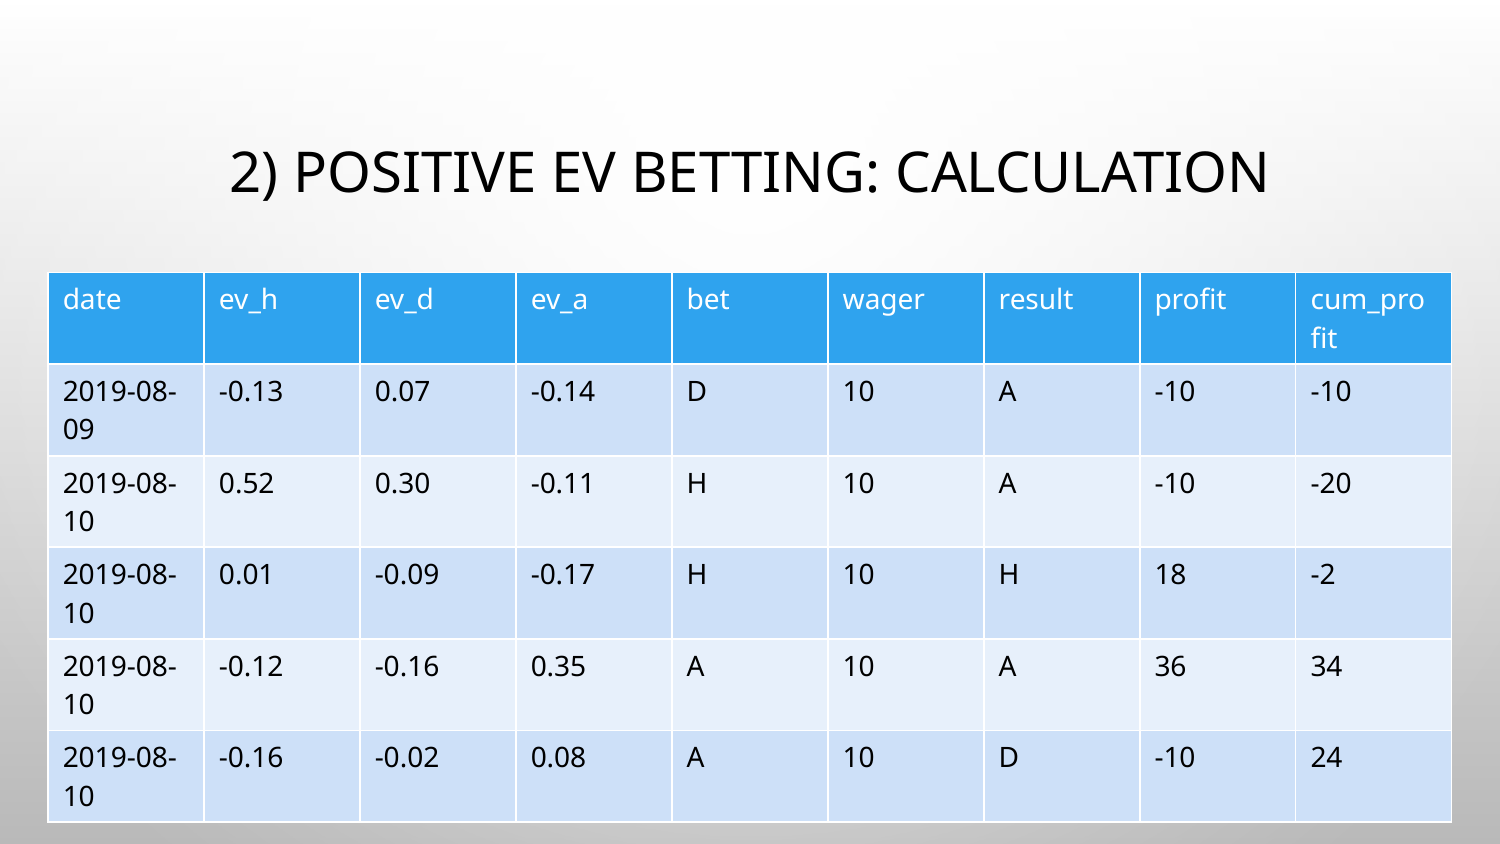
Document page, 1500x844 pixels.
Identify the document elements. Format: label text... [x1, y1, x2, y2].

table_header ev_h [205, 273, 359, 363]
table_cell 10 [829, 457, 983, 546]
table_cell 10 [829, 365, 983, 455]
table_cell 10 [829, 640, 983, 730]
table_cell -10 [1141, 731, 1295, 821]
table_cell -10 [1141, 365, 1295, 455]
table_cell -0.16 [361, 640, 515, 730]
table_header date [49, 273, 203, 363]
table_header profit [1141, 273, 1295, 363]
table_cell -0.09 [361, 548, 515, 638]
table_cell H [673, 457, 827, 546]
table_cell D [673, 365, 827, 455]
table_cell -0.13 [205, 365, 359, 455]
table_cell -10 [1141, 457, 1295, 546]
table_cell 0.07 [361, 365, 515, 455]
table_cell 36 [1141, 640, 1295, 730]
table_cell H [985, 548, 1139, 638]
table_cell H [673, 548, 827, 638]
table_cell 0.01 [205, 548, 359, 638]
table_cell 2019-08-09 [49, 365, 203, 455]
table_cell 2019-08-10 [49, 640, 203, 730]
table_cell -20 [1296, 457, 1451, 546]
table_cell -2 [1296, 548, 1451, 638]
table_cell -0.11 [517, 457, 671, 546]
table_header bet [673, 273, 827, 363]
table_header ev_d [361, 273, 515, 363]
table_cell 0.08 [517, 731, 671, 821]
table_cell A [673, 640, 827, 730]
table_cell A [985, 365, 1139, 455]
table_header cum_profit [1296, 273, 1451, 363]
table_cell A [985, 640, 1139, 730]
table_cell 24 [1296, 731, 1451, 821]
table_cell 18 [1141, 548, 1295, 638]
table_cell -0.02 [361, 731, 515, 821]
table_cell -0.17 [517, 548, 671, 638]
table_cell 2019-08-10 [49, 548, 203, 638]
table_header wager [829, 273, 983, 363]
table_header result [985, 273, 1139, 363]
table_cell -0.12 [205, 640, 359, 730]
table_cell -10 [1296, 365, 1451, 455]
table_cell A [673, 731, 827, 821]
table_cell A [985, 457, 1139, 546]
table_cell 0.30 [361, 457, 515, 546]
table_header ev_a [517, 273, 671, 363]
table_cell 2019-08-10 [49, 731, 203, 821]
table_cell -0.16 [205, 731, 359, 821]
table_cell 10 [829, 548, 983, 638]
table_cell D [985, 731, 1139, 821]
table_cell 0.35 [517, 640, 671, 730]
table_cell 10 [829, 731, 983, 821]
table_cell 34 [1296, 640, 1451, 730]
table_cell -0.14 [517, 365, 671, 455]
title 2) Positive EV betting: calculation [112, 76, 1388, 272]
table_cell 0.52 [205, 457, 359, 546]
table_cell 2019-08-10 [49, 457, 203, 546]
picture [0, 0, 1500, 844]
